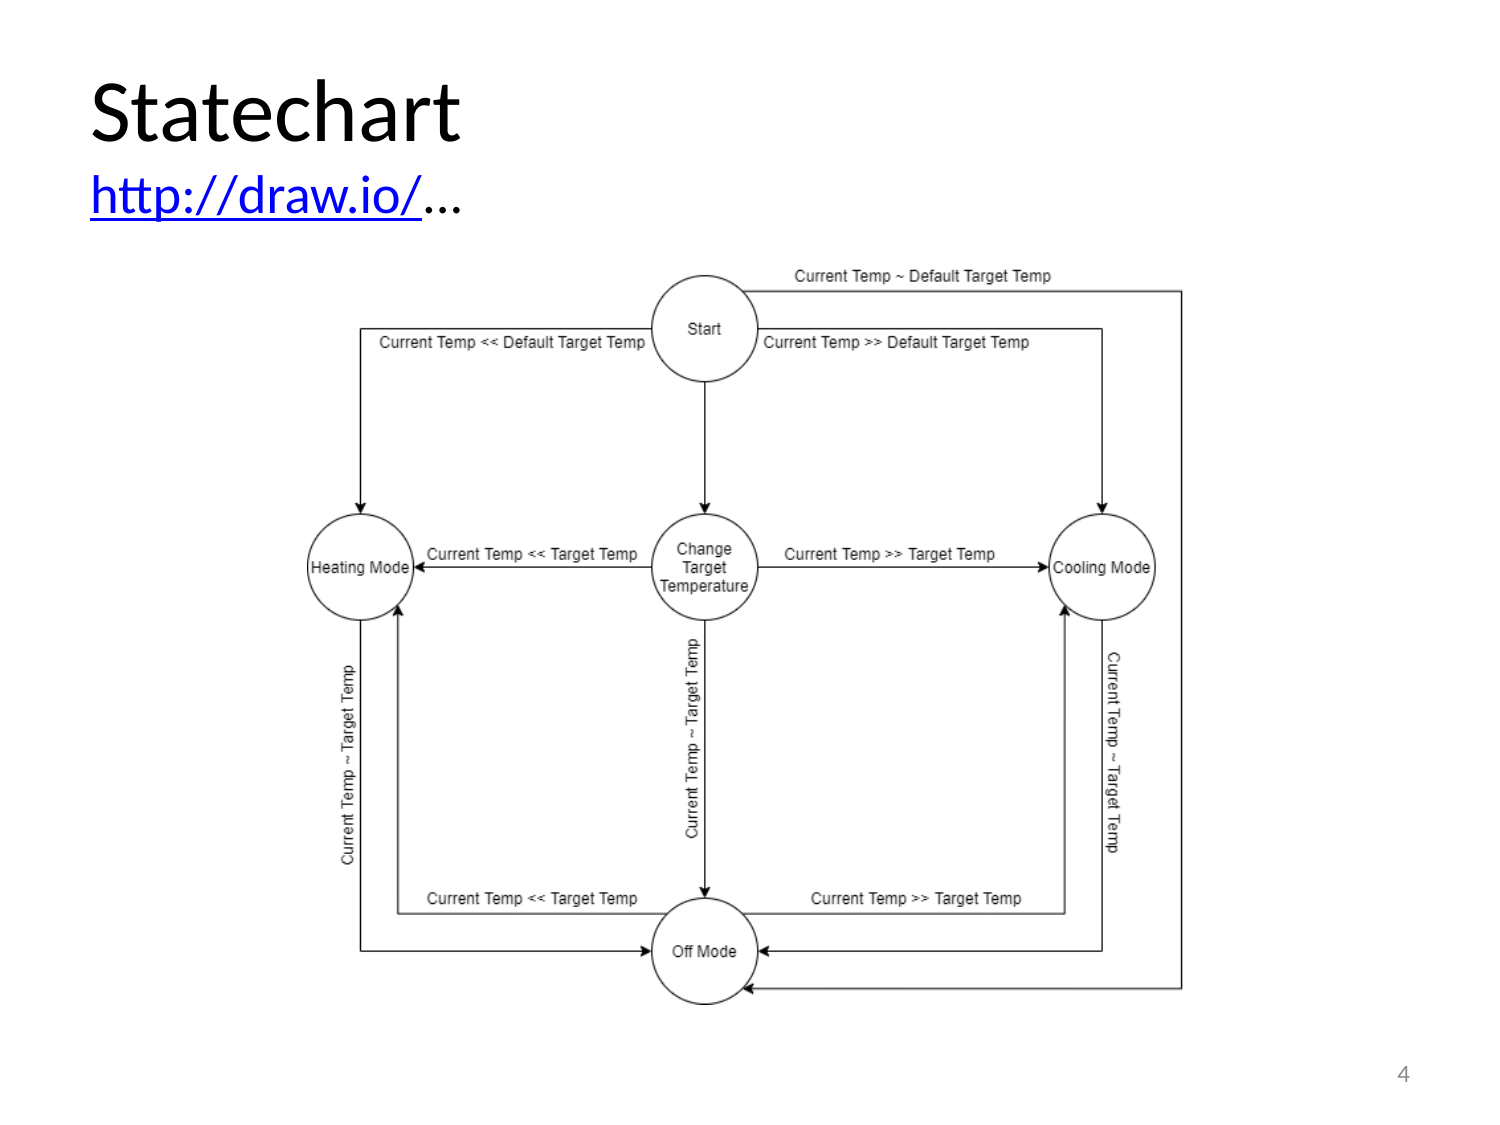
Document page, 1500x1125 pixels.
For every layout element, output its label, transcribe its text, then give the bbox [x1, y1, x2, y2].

title Statechart http://draw.io/... [75, 45, 1425, 233]
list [306, 262, 1193, 1006]
slide_number 4 [1074, 1042, 1425, 1103]
